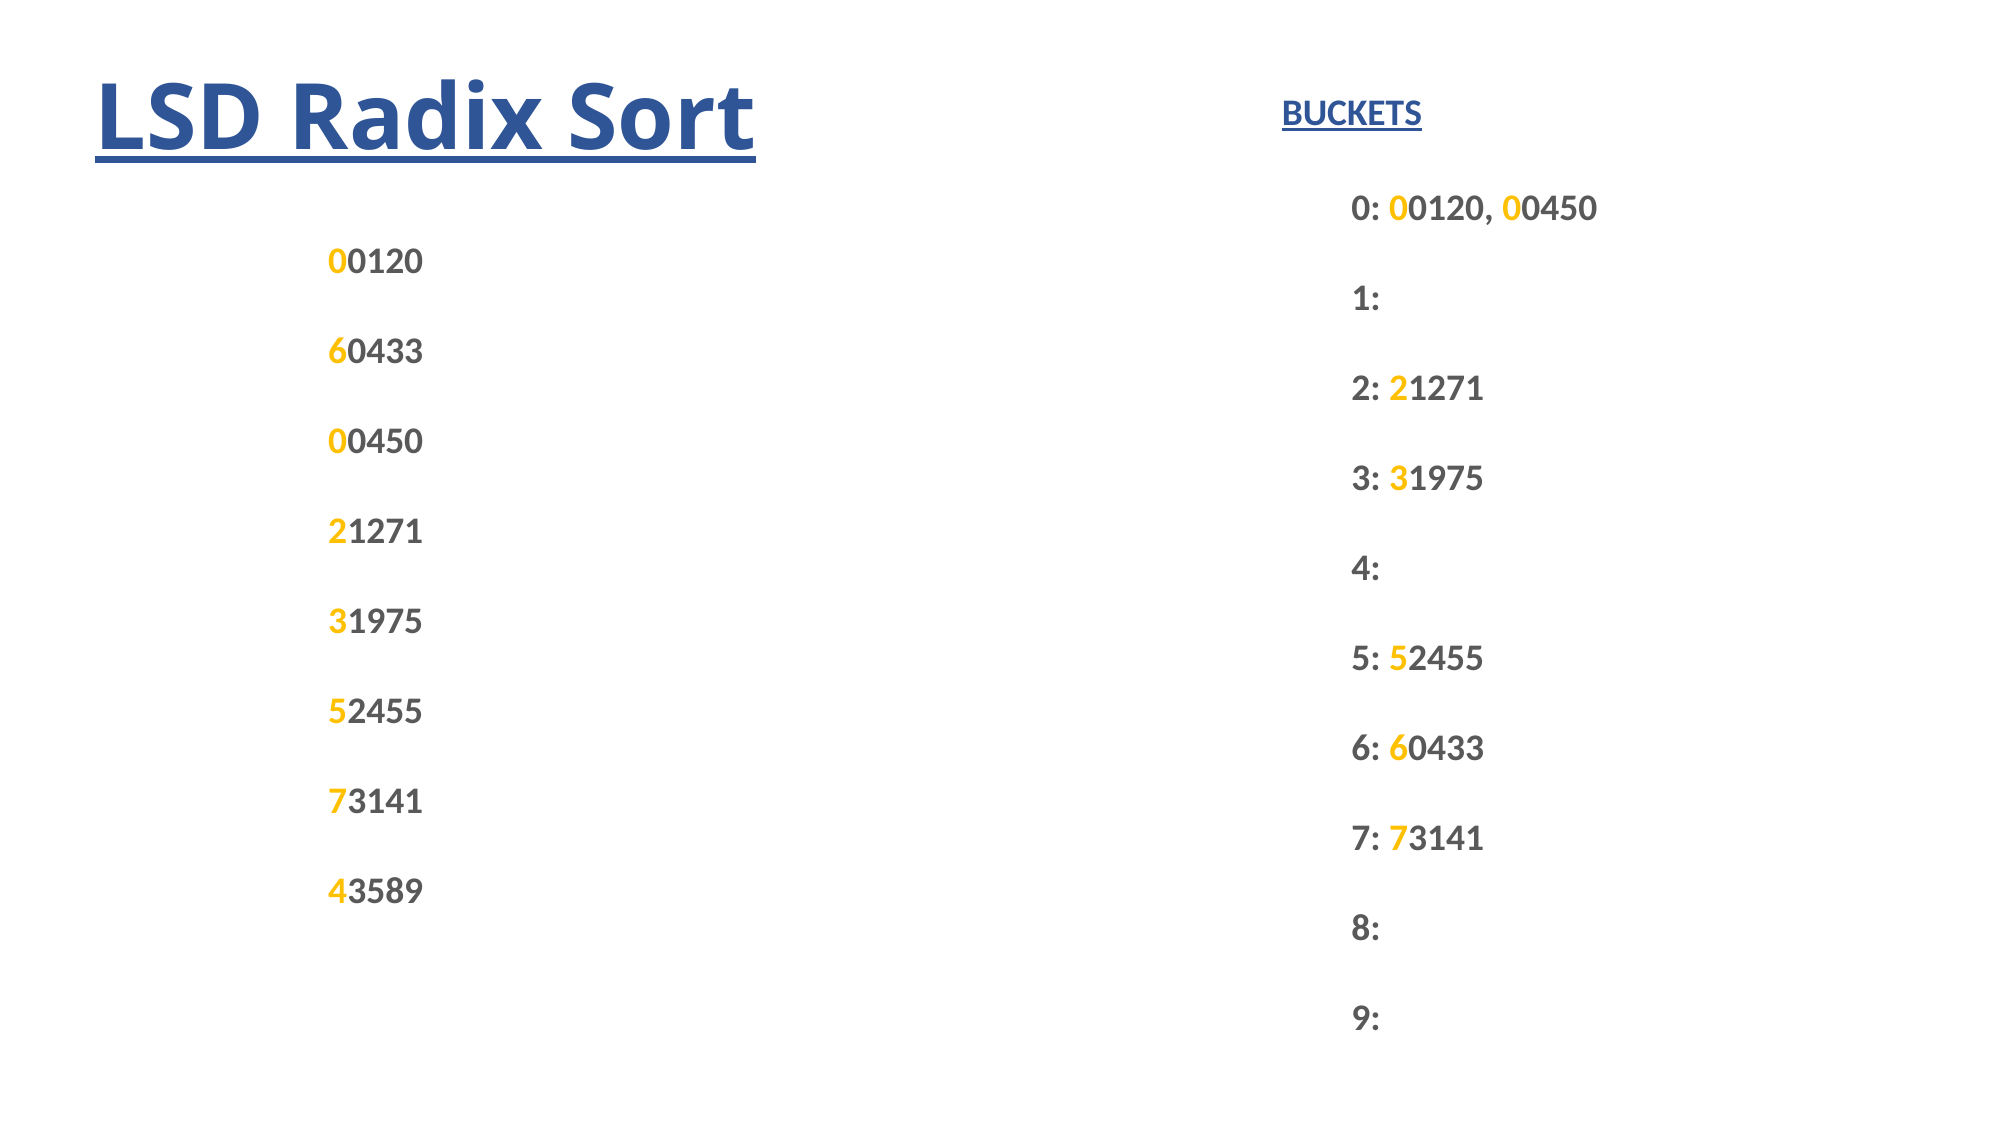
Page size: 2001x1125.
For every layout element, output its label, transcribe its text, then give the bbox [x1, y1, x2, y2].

text_box 0: 00120, 00450 1: 2: 21271 3: 31975 4: 5: 52455 6: 60433 7: 73141 8: 9: [1336, 229, 1613, 1046]
text_box 00120 60433 00450 21271 31975 52455 73141 43589 [313, 228, 633, 1099]
title LSD Radix Sort [79, 10, 1805, 229]
